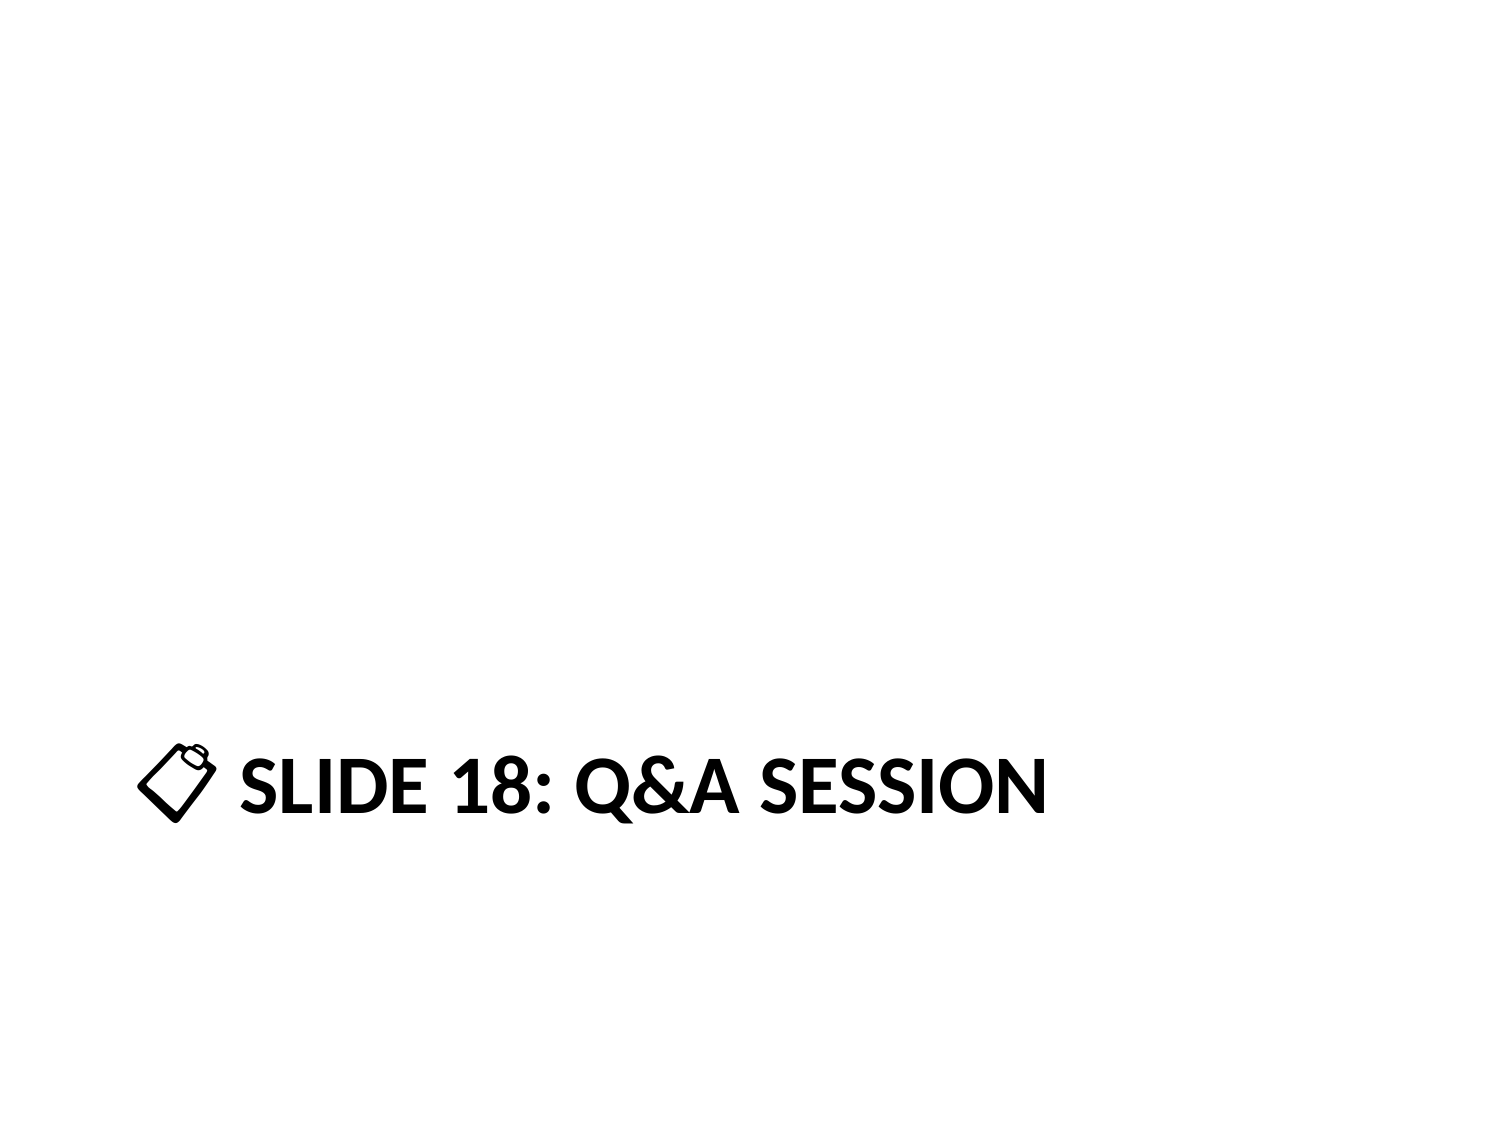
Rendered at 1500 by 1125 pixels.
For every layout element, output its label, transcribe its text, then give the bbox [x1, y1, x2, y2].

title 📋 Slide 18: Q&A Session [118, 722, 1394, 947]
